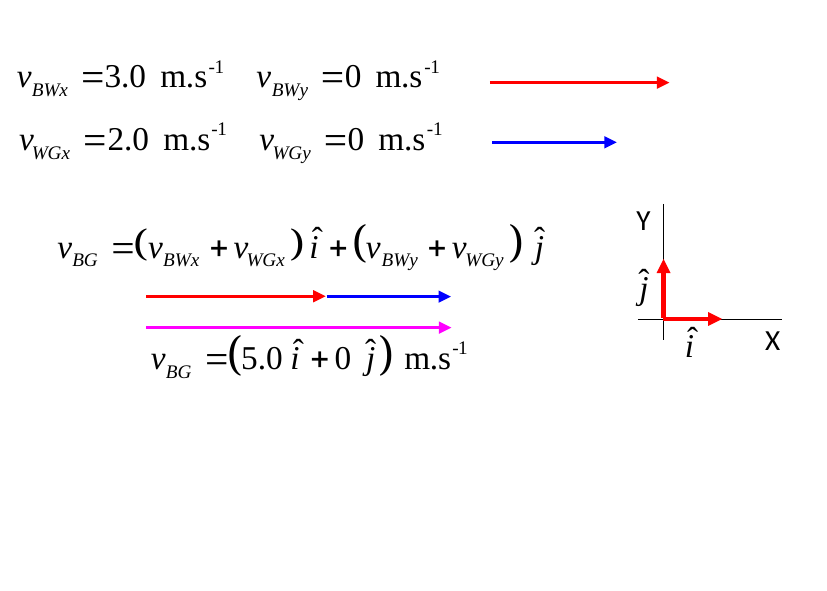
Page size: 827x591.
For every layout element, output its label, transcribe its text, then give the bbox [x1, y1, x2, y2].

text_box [54, 220, 561, 279]
text_box Y [621, 193, 666, 244]
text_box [15, 115, 454, 170]
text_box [13, 52, 452, 107]
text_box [629, 264, 655, 313]
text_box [682, 322, 704, 364]
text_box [147, 330, 490, 393]
text_box X [750, 313, 796, 364]
